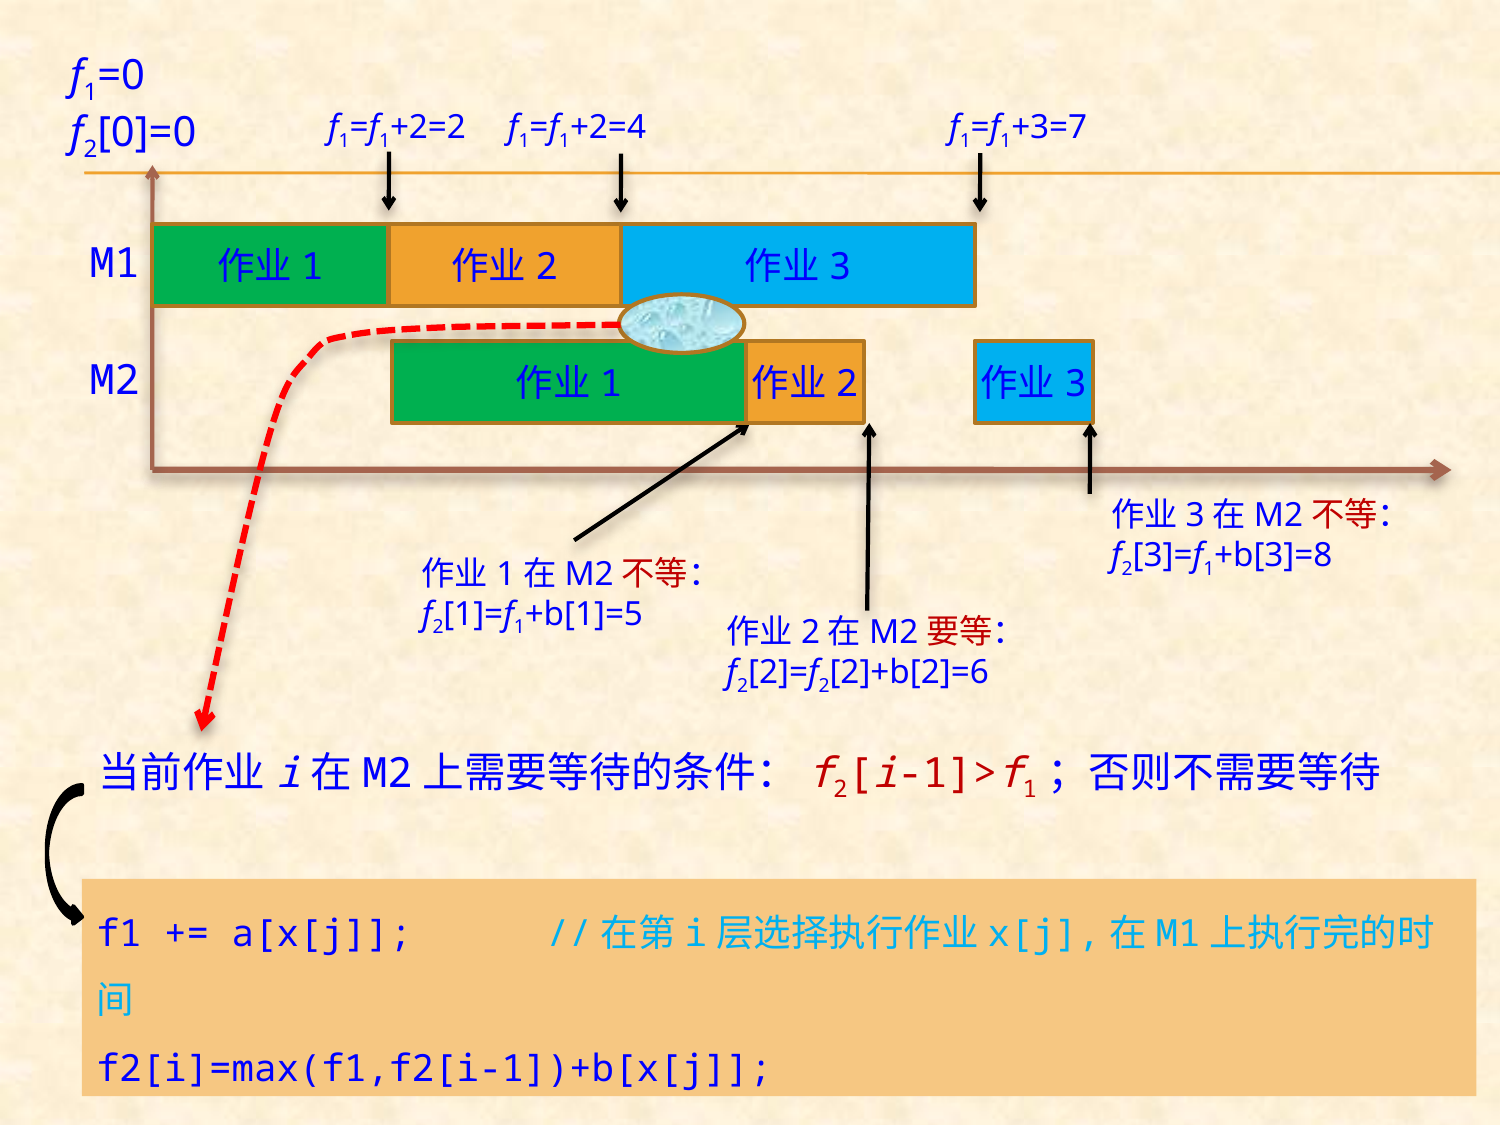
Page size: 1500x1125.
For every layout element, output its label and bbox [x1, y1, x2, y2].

text_box [46, 784, 1477, 1031]
picture [0, 0, 1500, 1125]
text_box [327, 105, 481, 211]
text_box [620, 105, 1091, 292]
text_box [151, 223, 747, 292]
text_box [507, 105, 618, 213]
text_box [83, 294, 1409, 783]
text_box [70, 47, 1452, 471]
